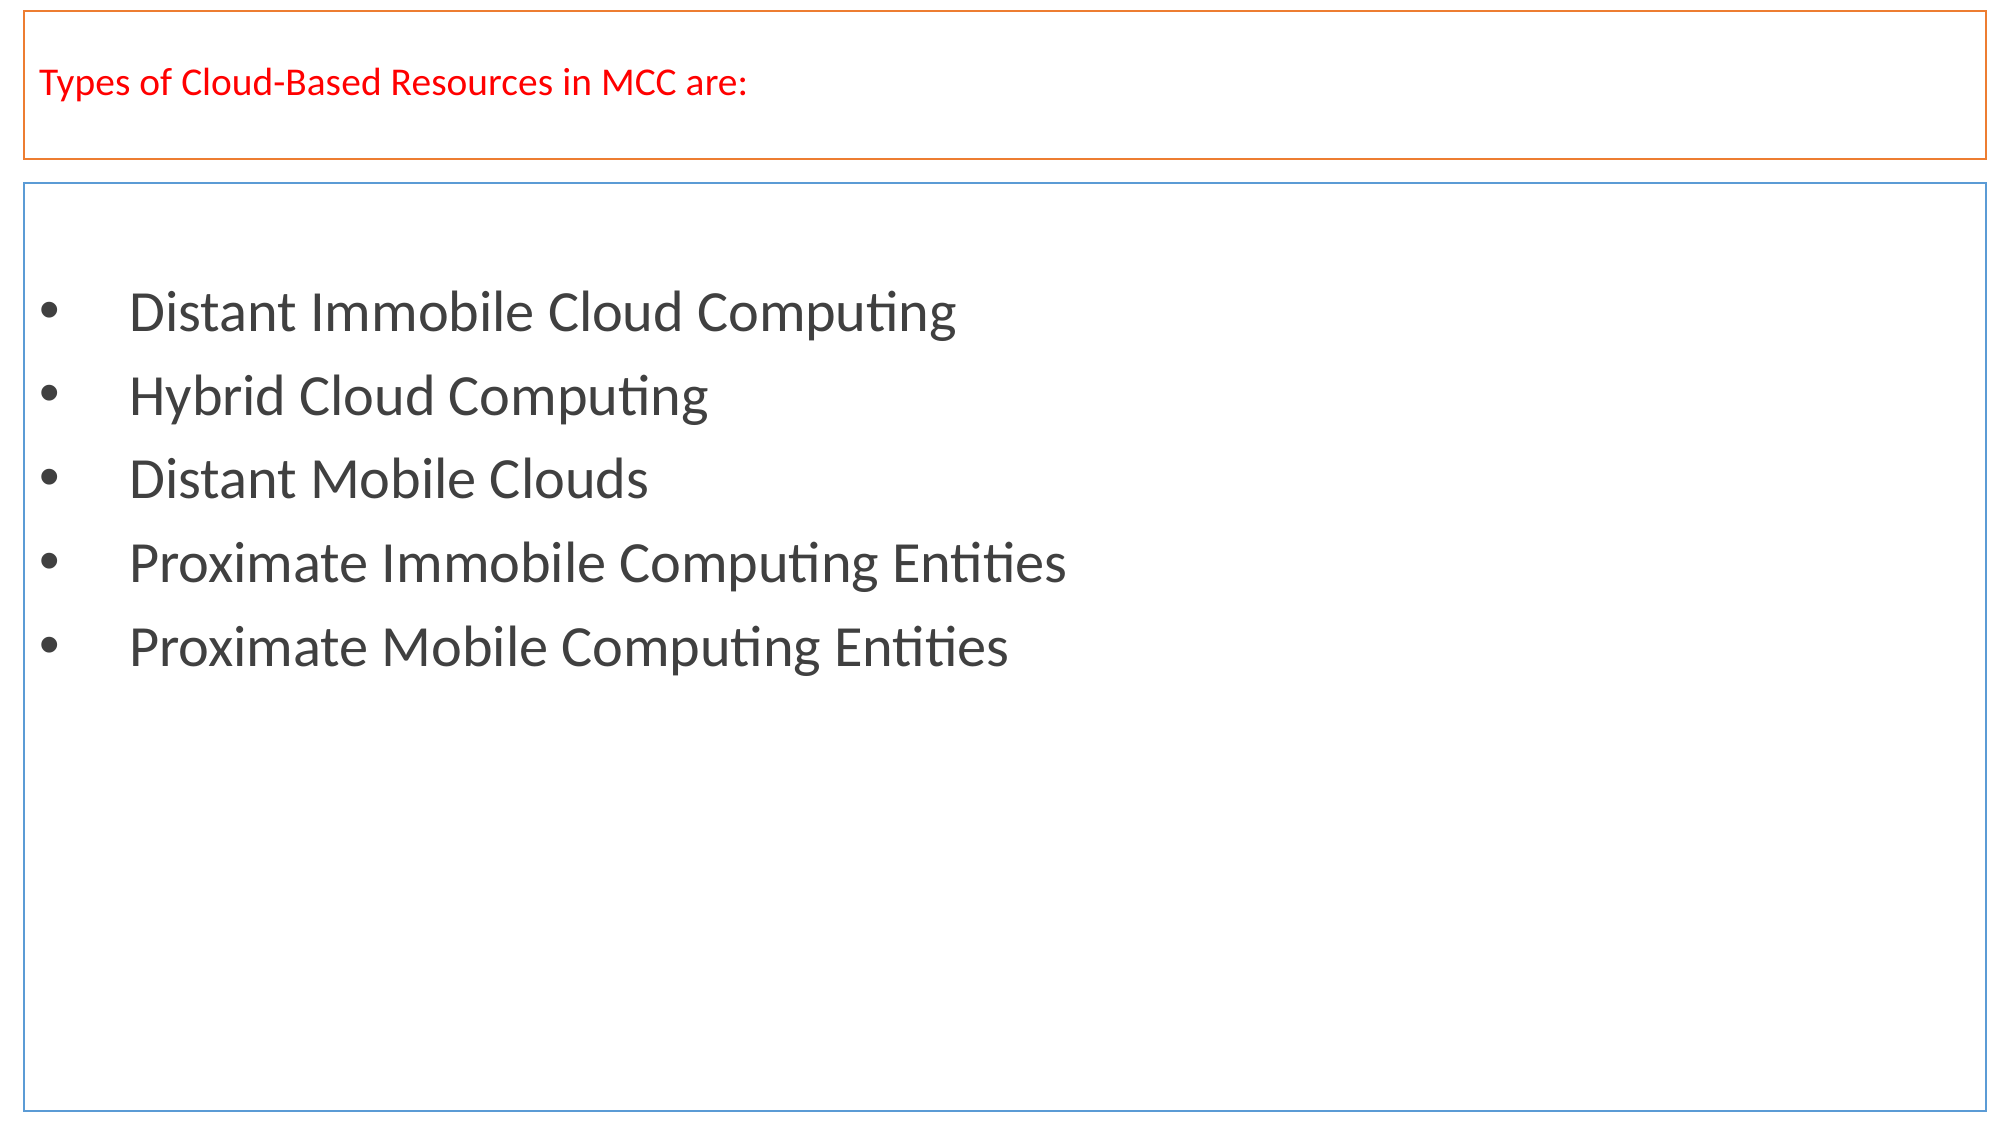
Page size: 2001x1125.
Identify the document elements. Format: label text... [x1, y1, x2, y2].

list Distant Immobile Cloud Computing Hybrid Cloud Computing Distant Mobile Clouds Proximate Immobile Computing Entities Proximate Mobile Computing Entities [23, 182, 1987, 1112]
title Types of Cloud-Based Resources in MCC are: [23, 10, 1987, 160]
